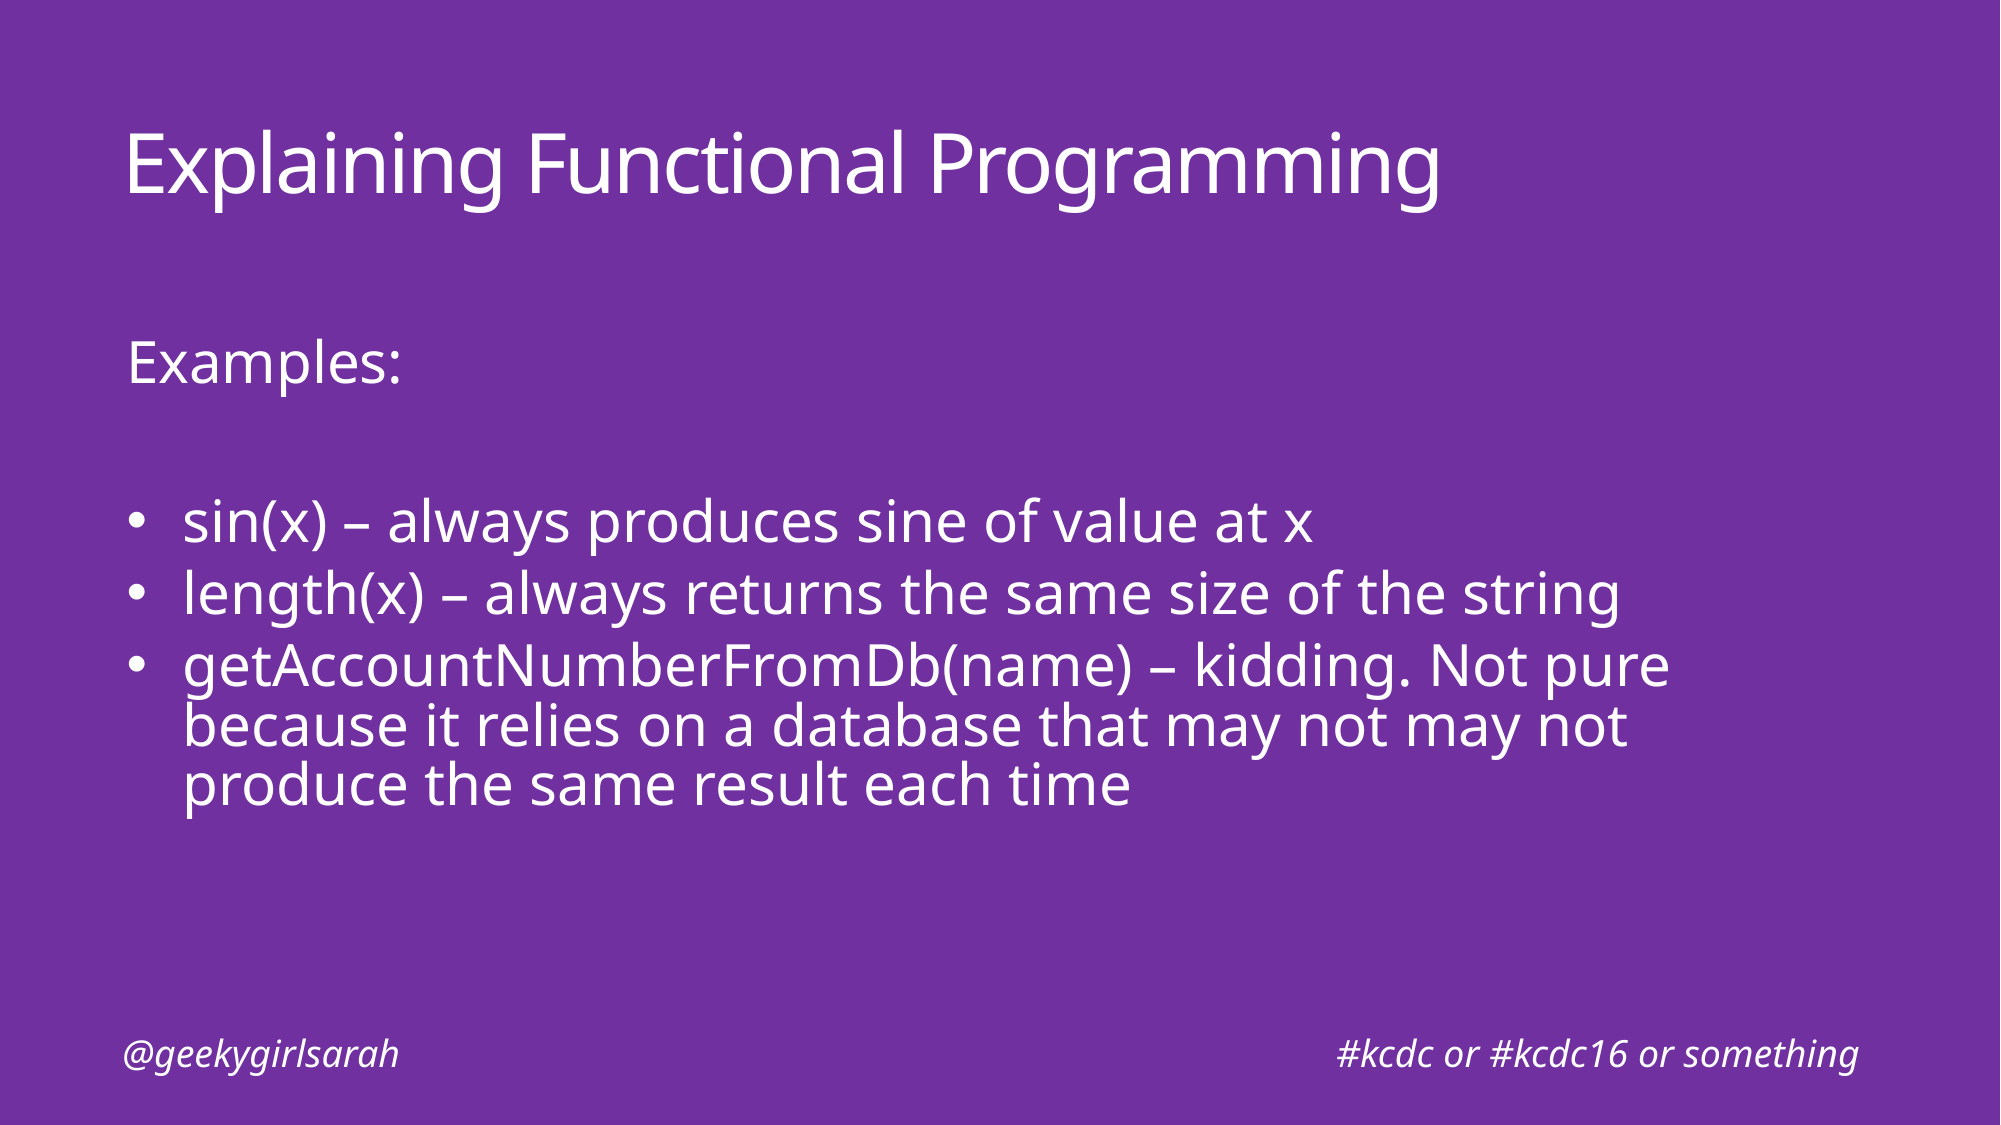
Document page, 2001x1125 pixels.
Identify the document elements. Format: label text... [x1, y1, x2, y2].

title Explaining Functional Programming [107, 81, 1875, 255]
list Examples: sin(x) – always produces sine of value at x length(x) – always returns the same size of the string getAccountNumberFromDb(name) – kidding. Not pure because it relies on a database that may not may not produce the same result each time [111, 328, 1876, 948]
